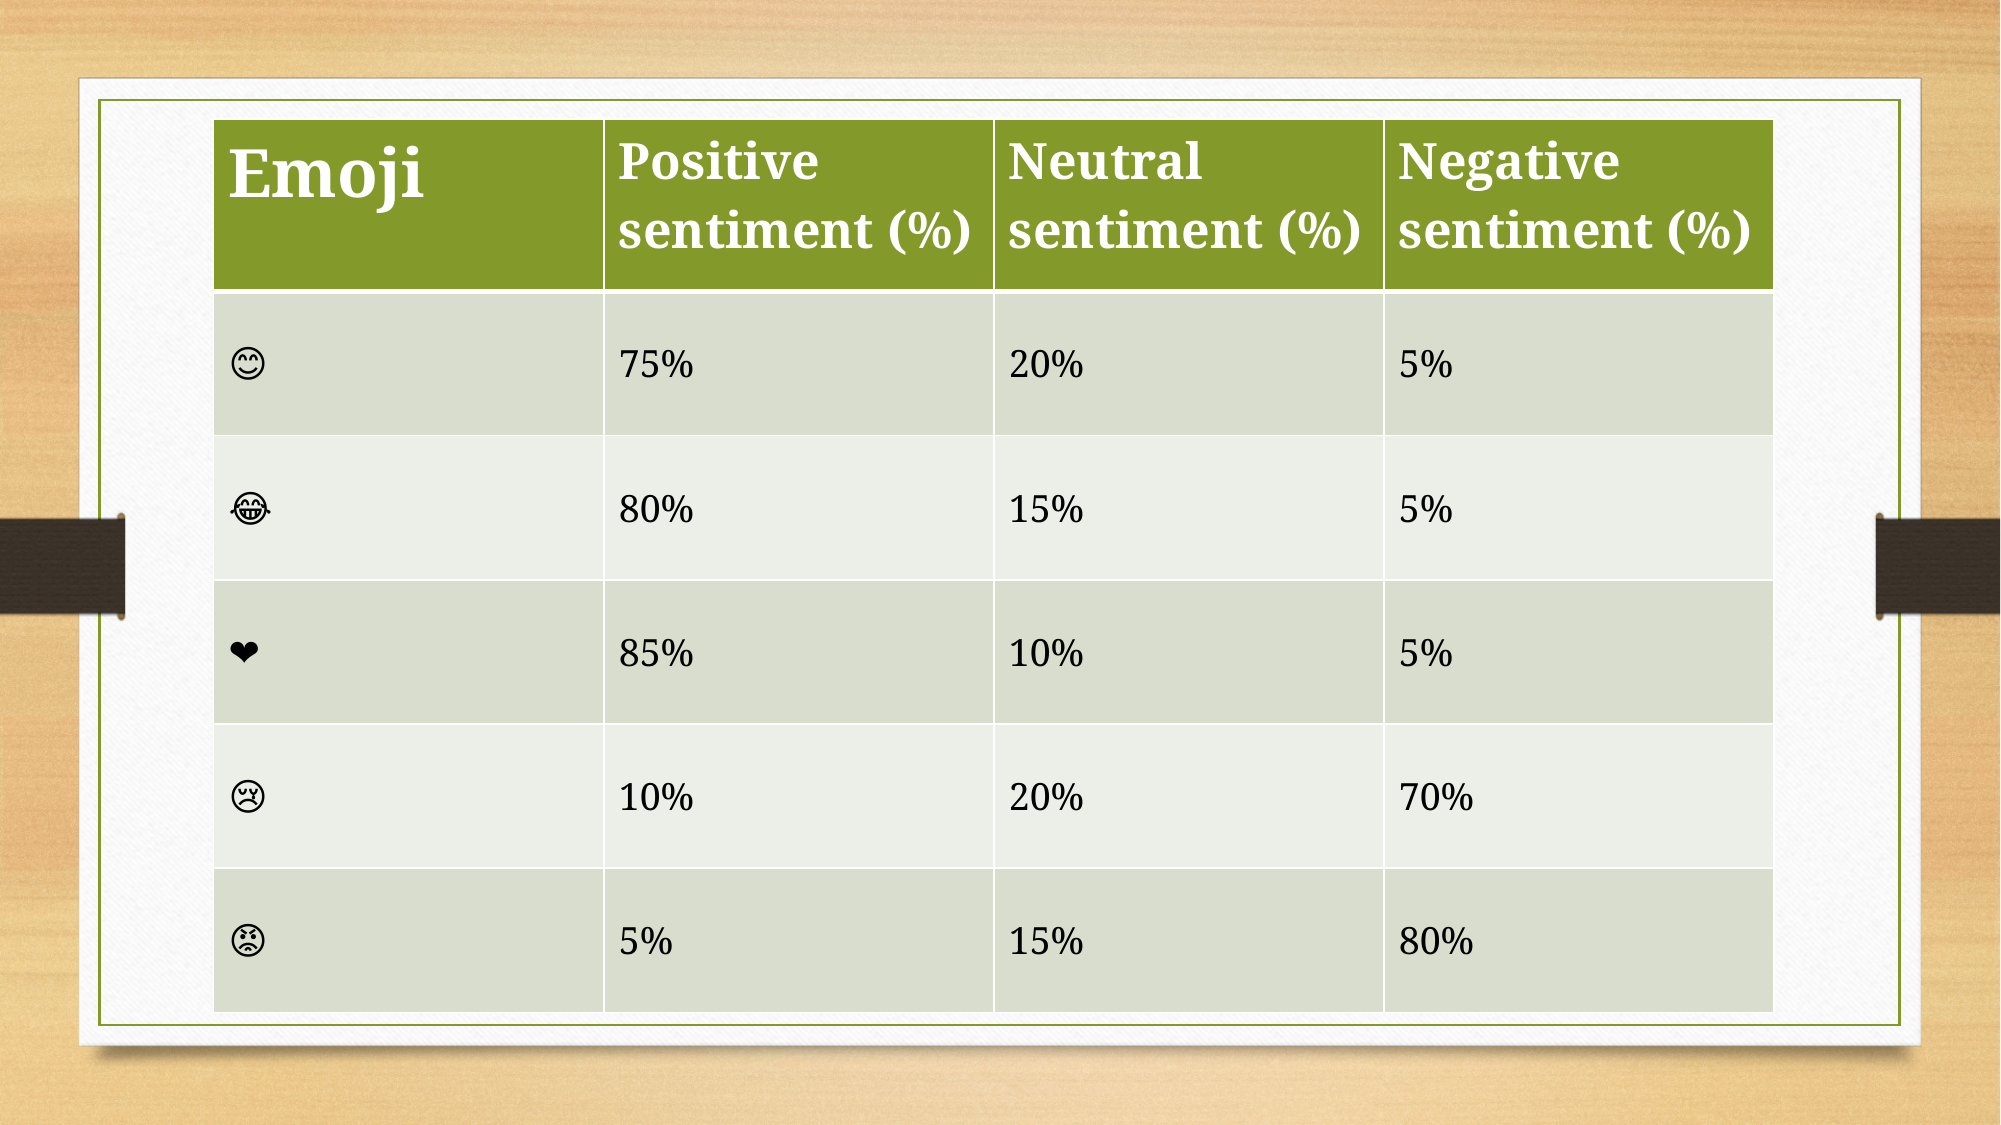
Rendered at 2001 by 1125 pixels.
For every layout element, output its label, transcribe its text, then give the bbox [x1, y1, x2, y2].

table_header Emoji [214, 120, 603, 289]
table_header Positive sentiment (%) [605, 120, 993, 289]
table_cell 5% [1385, 436, 1773, 579]
table_cell 70% [1385, 725, 1773, 867]
table_cell 😡 [214, 869, 603, 1012]
table_cell 20% [995, 294, 1383, 435]
table_cell 😊 [214, 294, 603, 435]
table_cell 20% [995, 725, 1383, 867]
table_cell 10% [605, 725, 993, 867]
table_cell 5% [1385, 294, 1773, 435]
table_cell 15% [995, 869, 1383, 1012]
table_cell ❤️ [214, 581, 603, 723]
table_cell 85% [605, 581, 993, 723]
table_cell 75% [605, 294, 993, 435]
table_cell 10% [995, 581, 1383, 723]
table_cell 😂 [214, 436, 603, 579]
table_cell 80% [605, 436, 993, 579]
table_cell 15% [995, 436, 1383, 579]
table_header Negative sentiment (%) [1385, 120, 1773, 289]
table_cell 80% [1385, 869, 1773, 1012]
table_cell 5% [1385, 581, 1773, 723]
table_cell 5% [605, 869, 993, 1012]
table_header Neutral sentiment (%) [995, 120, 1383, 289]
picture [0, 0, 2001, 1125]
table_cell 😢 [214, 725, 603, 867]
